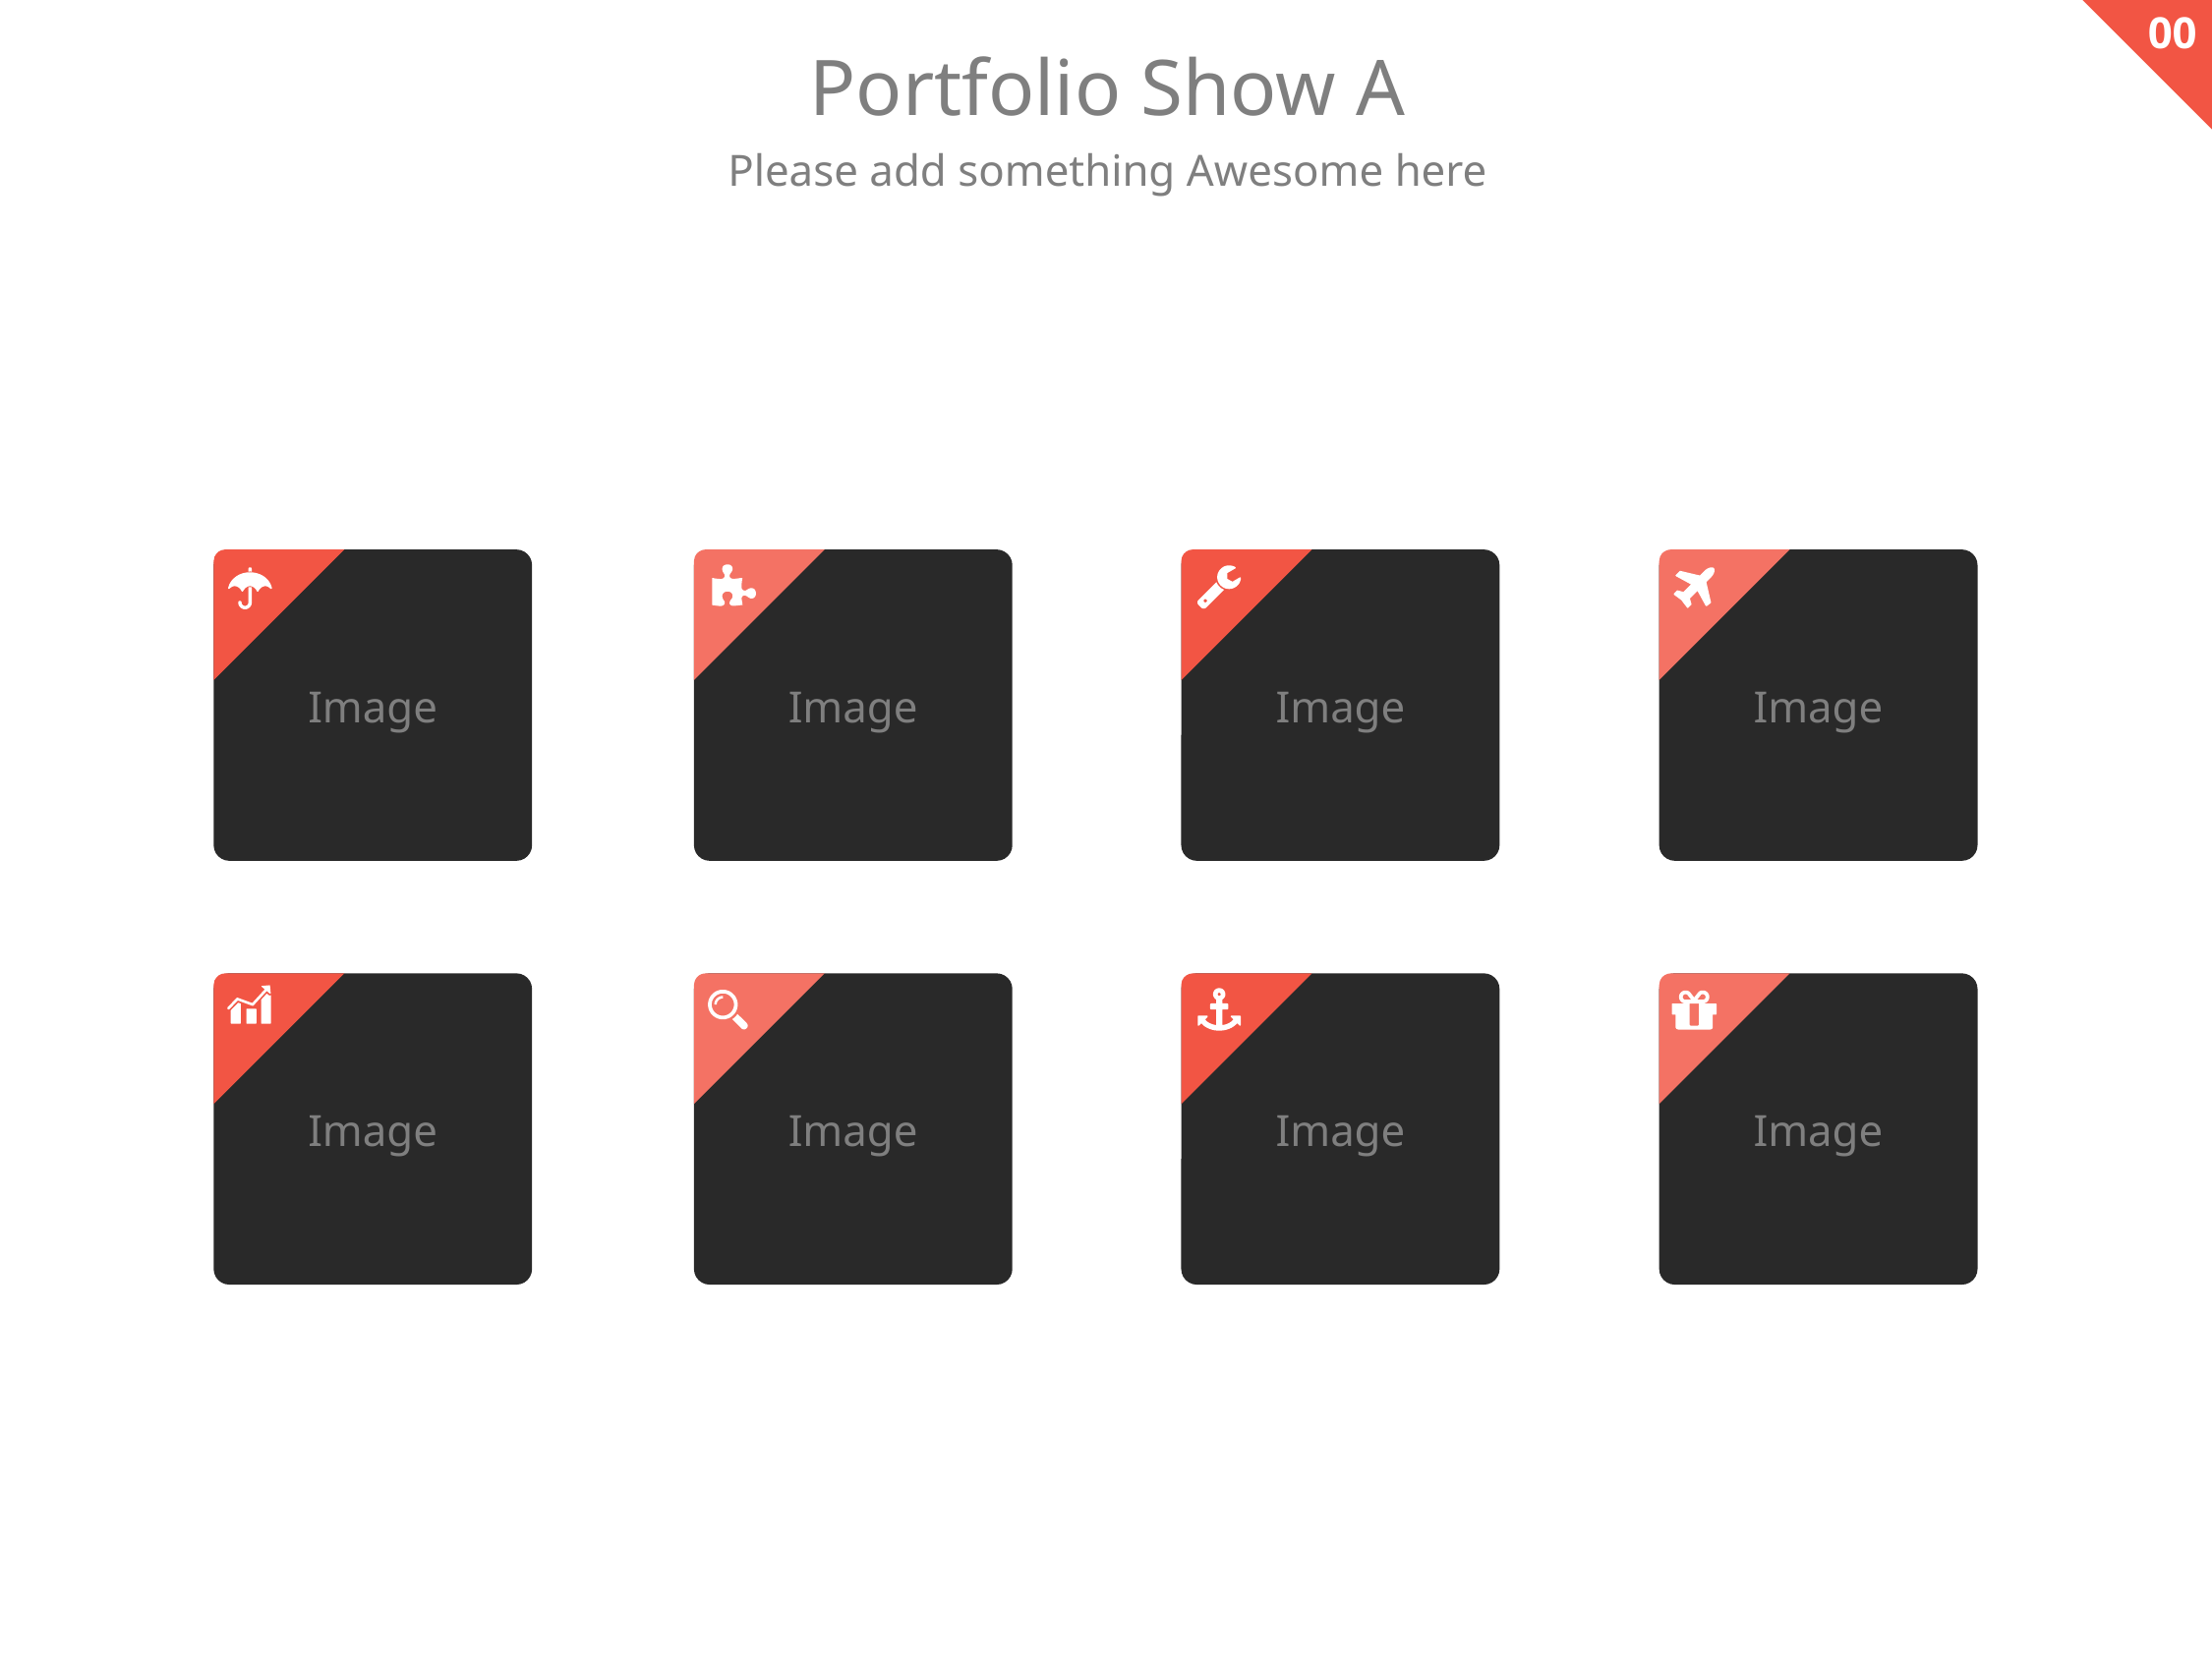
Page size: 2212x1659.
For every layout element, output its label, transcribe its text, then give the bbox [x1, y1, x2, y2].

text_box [227, 985, 271, 1024]
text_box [228, 567, 272, 610]
text_box Image [1181, 973, 1500, 1286]
text_box Portfolio Show A [794, 31, 1421, 136]
text_box [1180, 972, 1314, 1107]
text_box Image [213, 549, 533, 861]
text_box [1671, 990, 1717, 1030]
text_box [692, 548, 828, 683]
text_box [1658, 972, 1793, 1107]
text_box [2080, 0, 2212, 130]
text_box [1197, 565, 1242, 609]
text_box Image [693, 973, 1013, 1286]
text_box [1180, 548, 1314, 683]
text_box Image [1181, 549, 1500, 861]
text_box [1658, 548, 1793, 683]
text_box Image [693, 549, 1013, 861]
text_box [712, 564, 756, 606]
text_box Please add something Awesome here [713, 136, 1502, 202]
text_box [708, 990, 748, 1030]
text_box [1673, 567, 1716, 608]
text_box Image [1659, 973, 1978, 1286]
text_box [212, 548, 347, 683]
text_box Image [213, 973, 533, 1286]
text_box [692, 972, 828, 1107]
text_box [212, 972, 347, 1107]
text_box [1197, 988, 1242, 1031]
text_box Image [1659, 549, 1978, 861]
